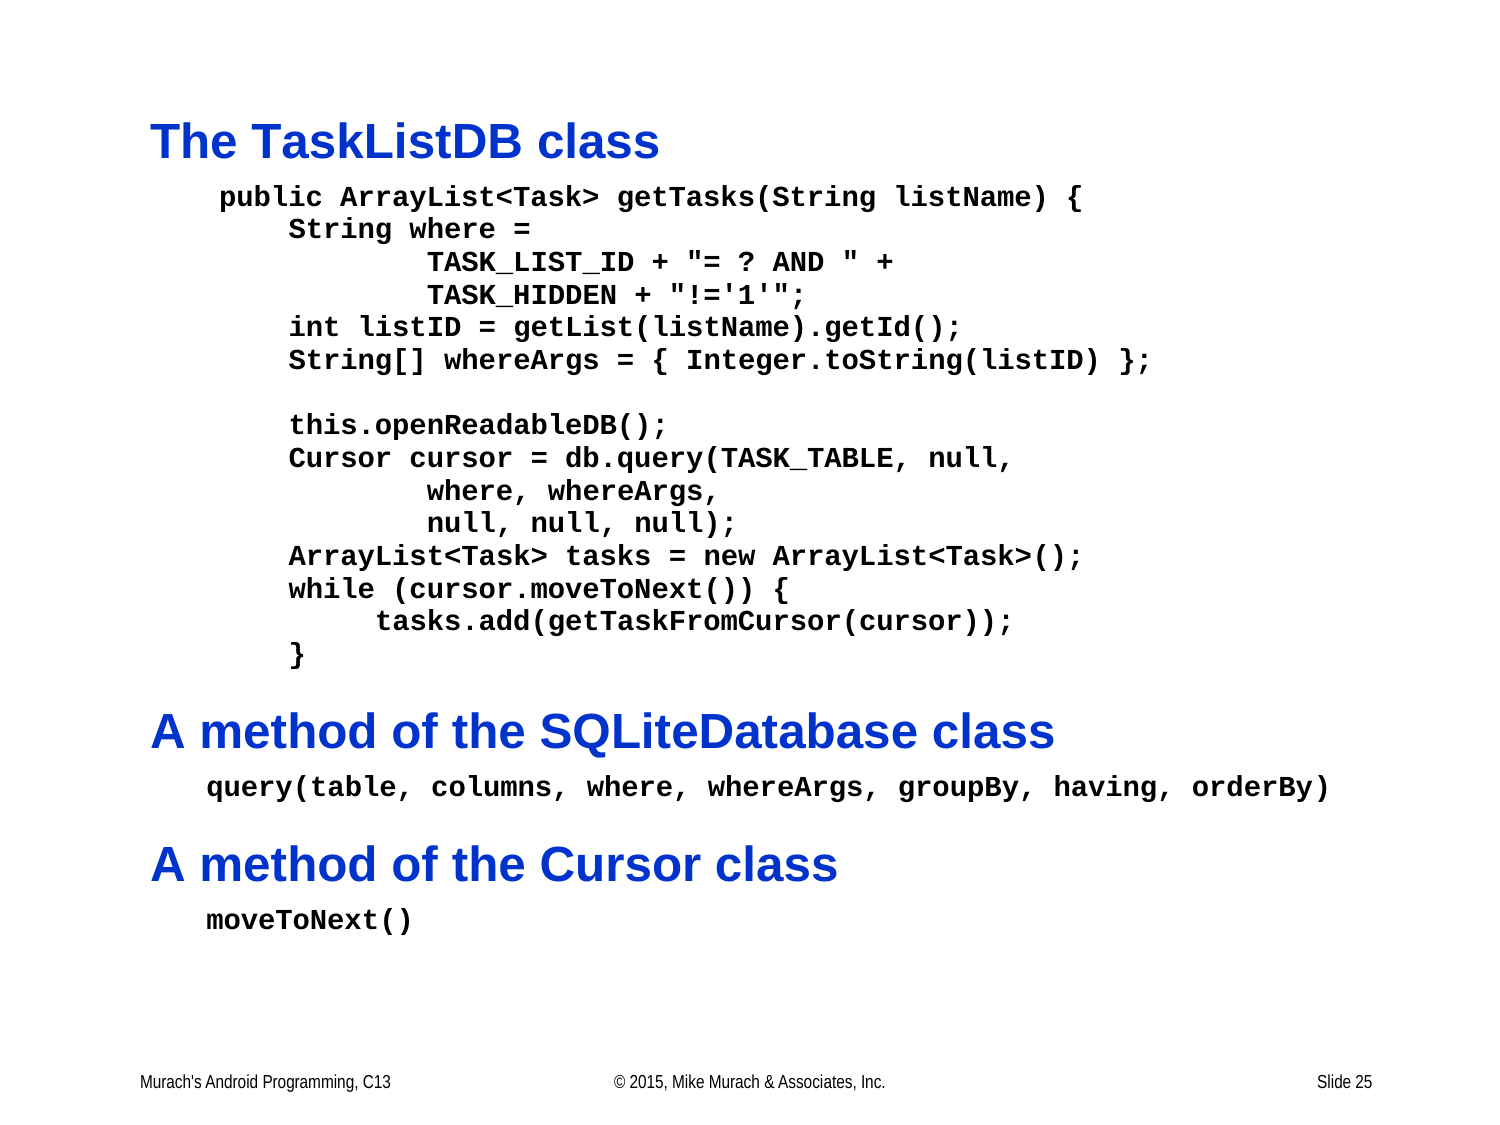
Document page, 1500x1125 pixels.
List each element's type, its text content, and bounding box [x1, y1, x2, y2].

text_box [149, 112, 1364, 989]
slide_number Slide 25 [1074, 1025, 1388, 1100]
slide_number Murach's Android Programming, C13 [125, 1025, 450, 1100]
footer © 2015, Mike Murach & Associates, Inc. [474, 1025, 1025, 1100]
